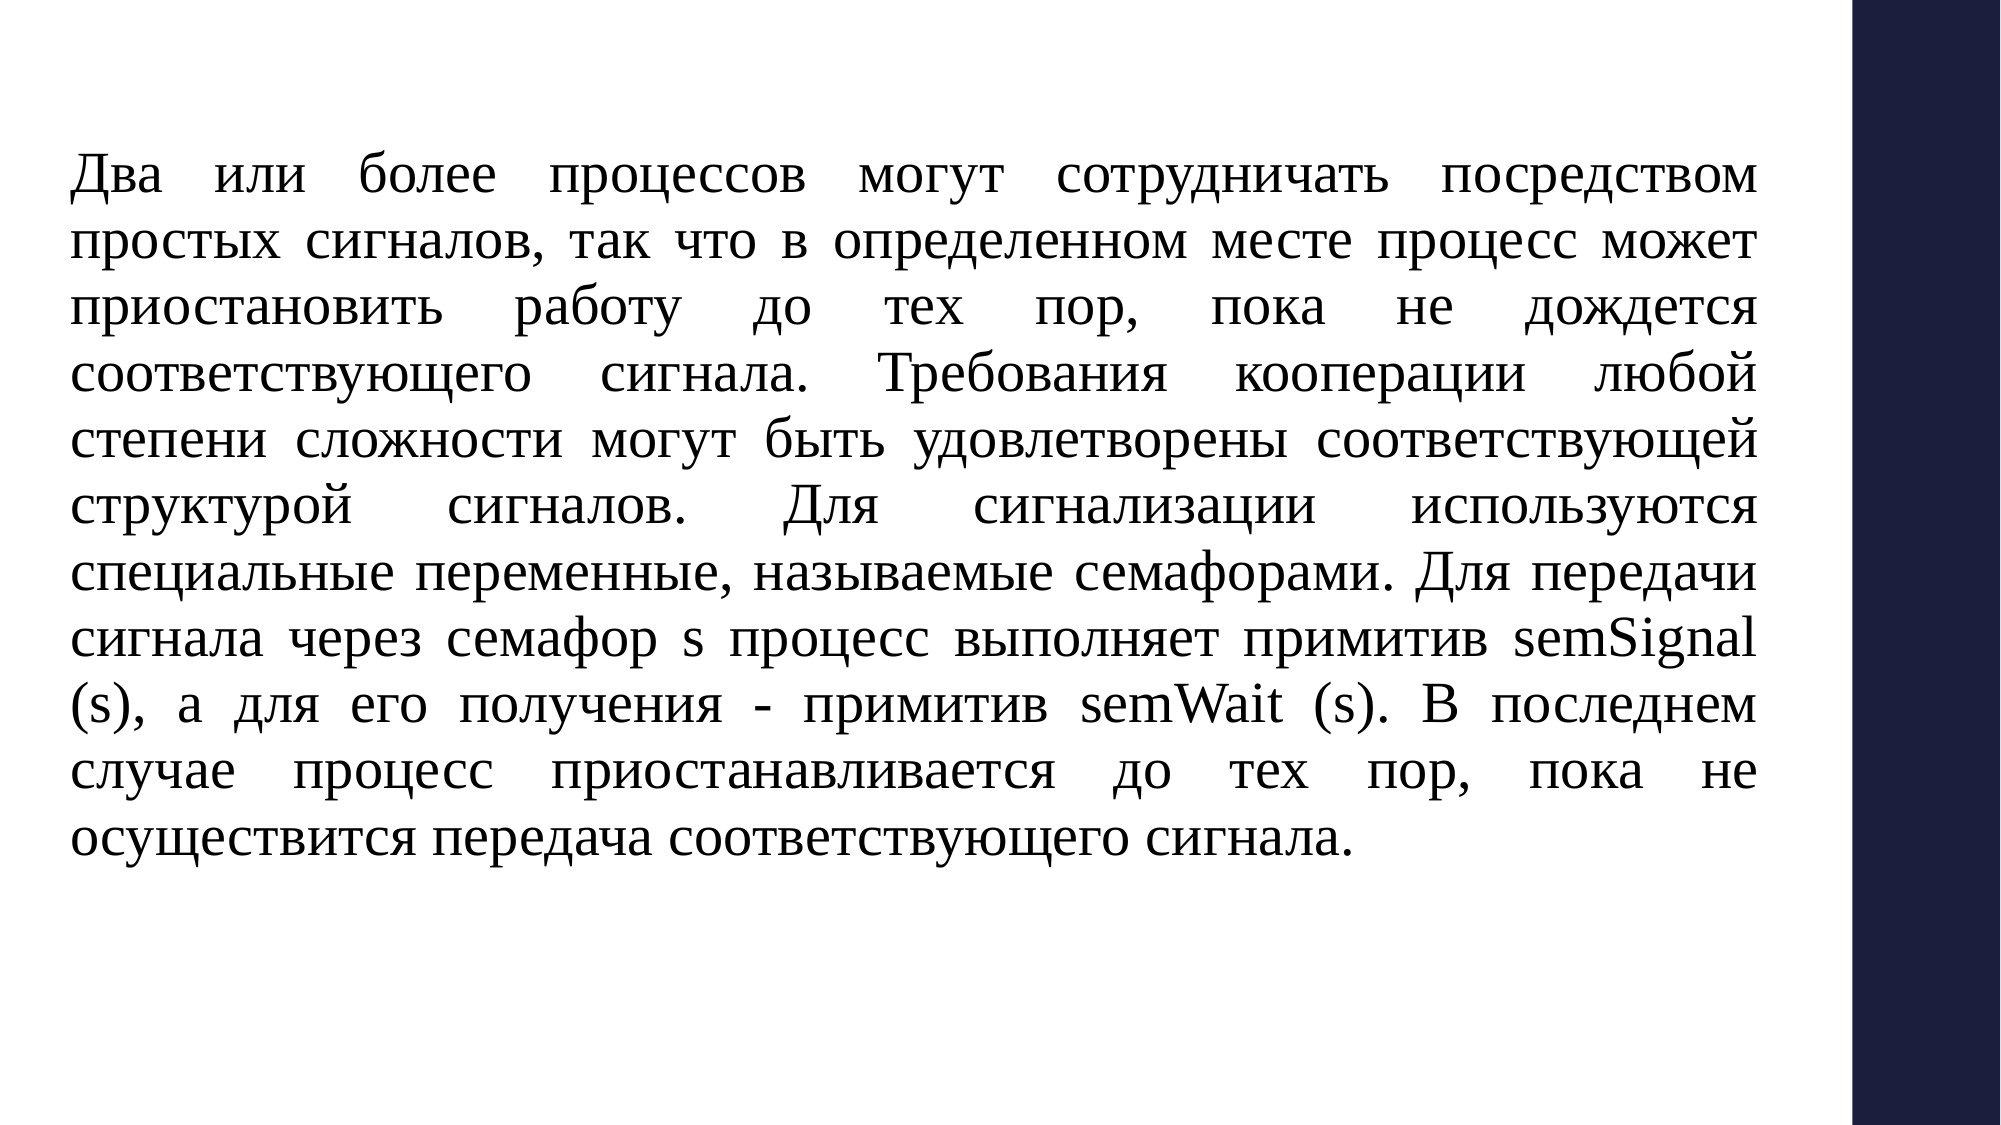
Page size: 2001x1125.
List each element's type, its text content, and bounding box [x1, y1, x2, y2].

list Два или более процессов могут сотрудничать посредством простых сигналов, так что в определенном месте процесс может приостановить работу до тех пор, пока не дождется соответствующего сигнала. Требования кооперации любой степени сложности могут быть удовлетворены соответствующей структурой сигналов. Для сигнализации используются специальные переменные, называемые семафорами. Для передачи сигнала через семафор s процесс выполняет примитив semSignal (s), а для его получения - примитив semWait (s). В последнем случае процесс приостанавливается до тех пор, пока не осуществится передача соответствующего сигнала. [55, 131, 1776, 1054]
